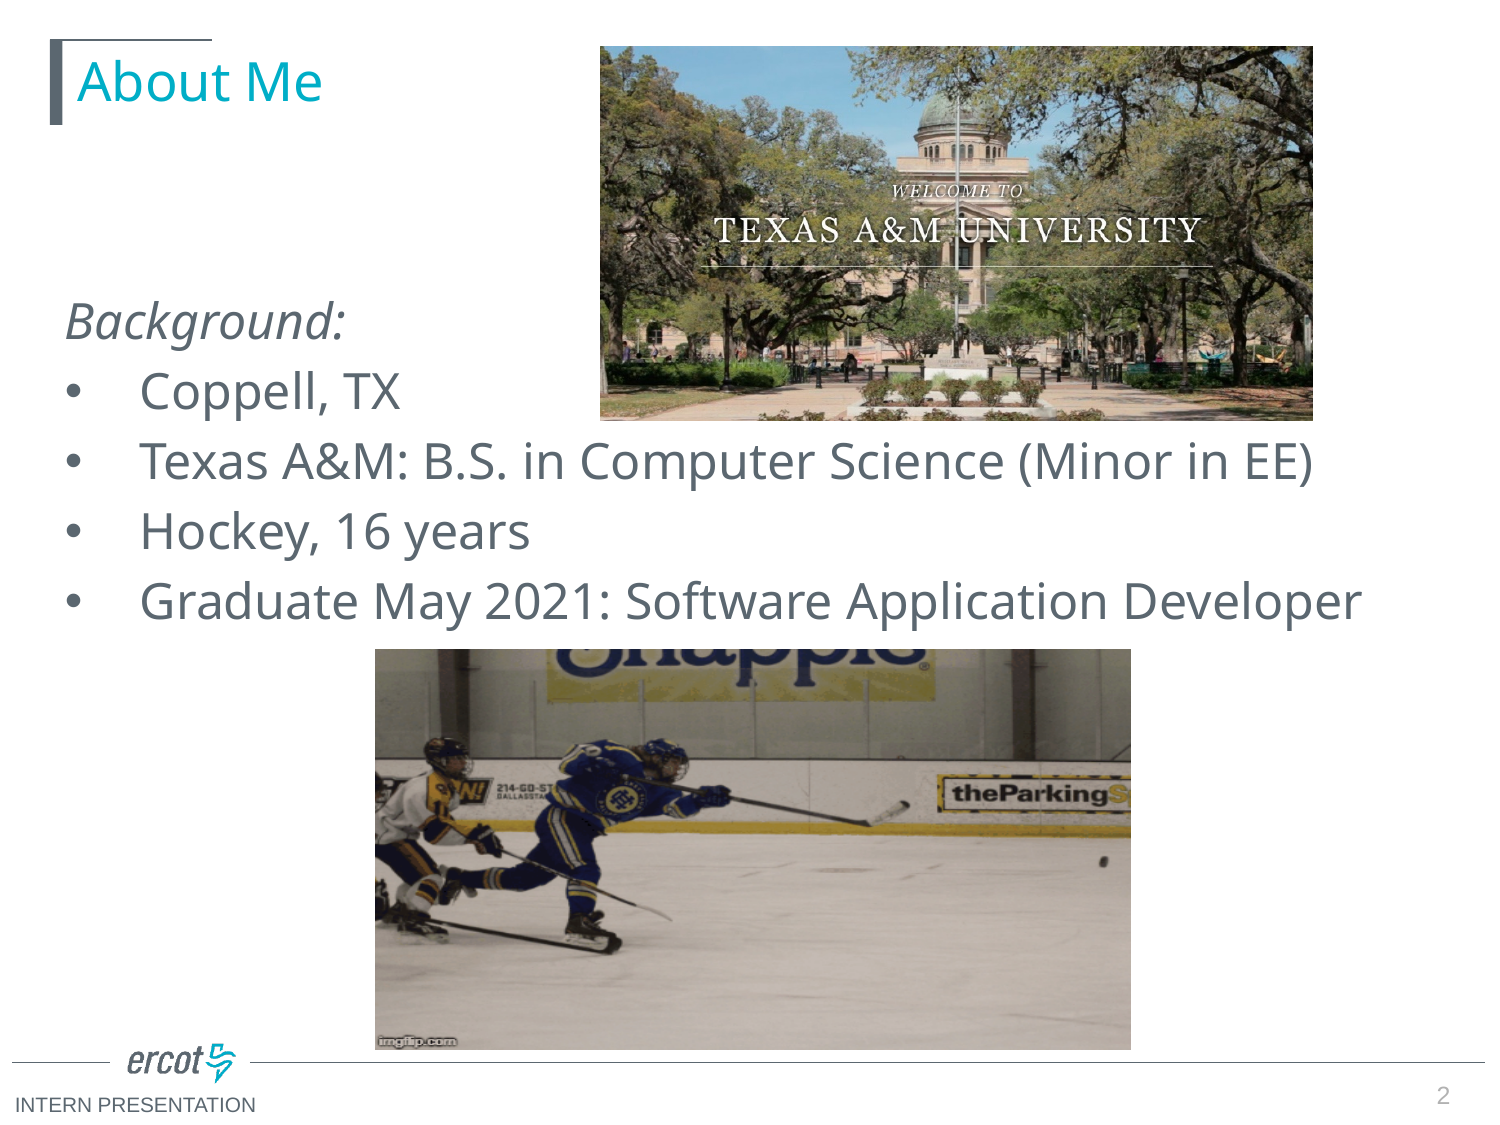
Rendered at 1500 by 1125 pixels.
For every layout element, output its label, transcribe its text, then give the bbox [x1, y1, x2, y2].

title About Me [62, 39, 1450, 125]
picture [599, 45, 1313, 422]
picture [374, 649, 1132, 1051]
list Background: Coppell, TX Texas A&M: B.S. in Computer Science (Minor in EE) Hockey, 16 years Graduate May 2021: Software Application Developer [50, 212, 1450, 992]
slide_number 2 [1400, 1076, 1488, 1113]
picture [125, 1041, 238, 1085]
